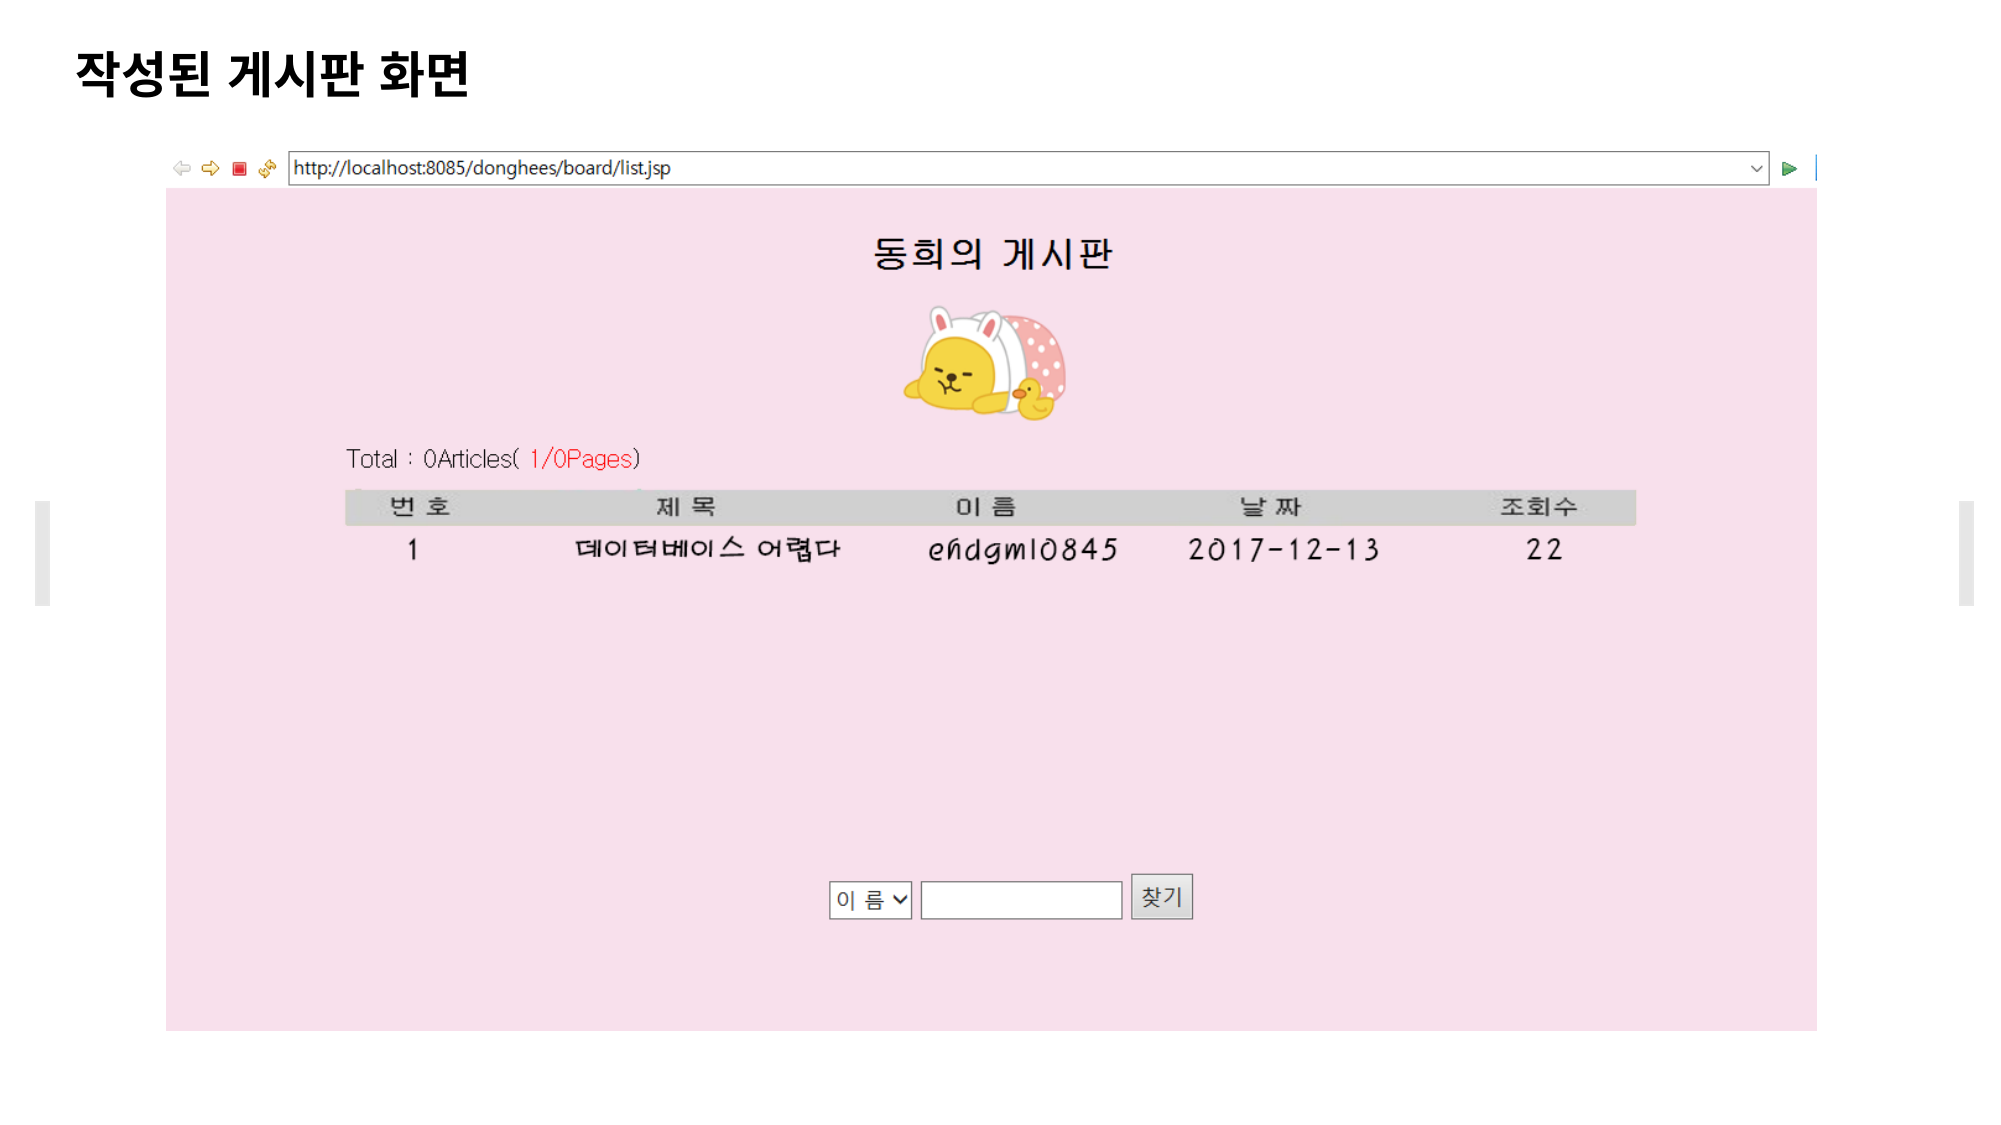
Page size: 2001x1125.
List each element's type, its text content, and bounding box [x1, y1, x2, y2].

text_box [35, 501, 50, 606]
text_box 작성된 게시판 화면 [60, 36, 602, 111]
text_box [1959, 501, 1974, 606]
picture [166, 151, 1817, 1031]
